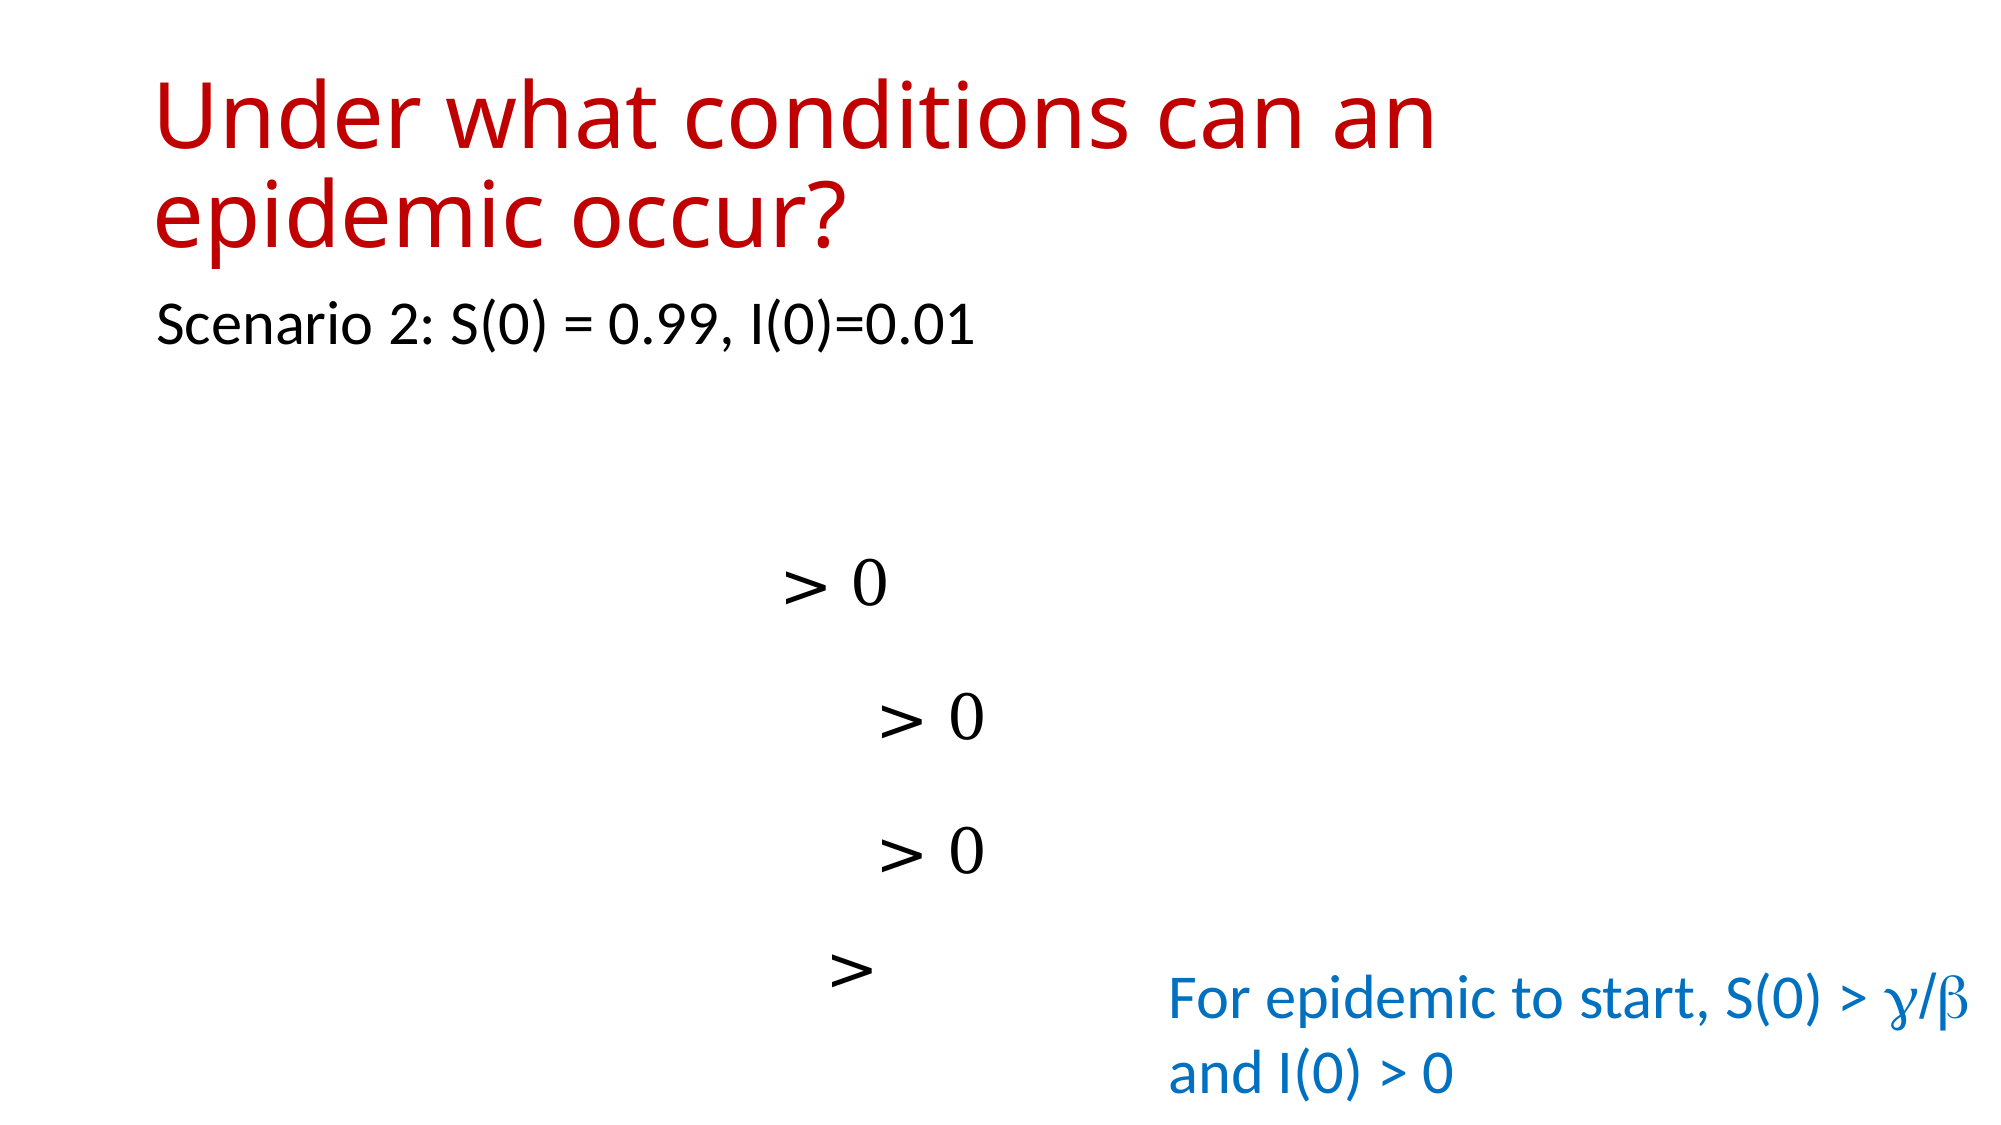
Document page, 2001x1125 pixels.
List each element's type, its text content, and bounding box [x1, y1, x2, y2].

text_box Scenario 2: S(0) = 0.99, I(0)=0.01 [141, 274, 993, 365]
title Under what conditions can an epidemic occur? [137, 59, 1863, 278]
text_box For epidemic to start, S(0) > g/b and I(0) > 0 [1153, 949, 2000, 1114]
